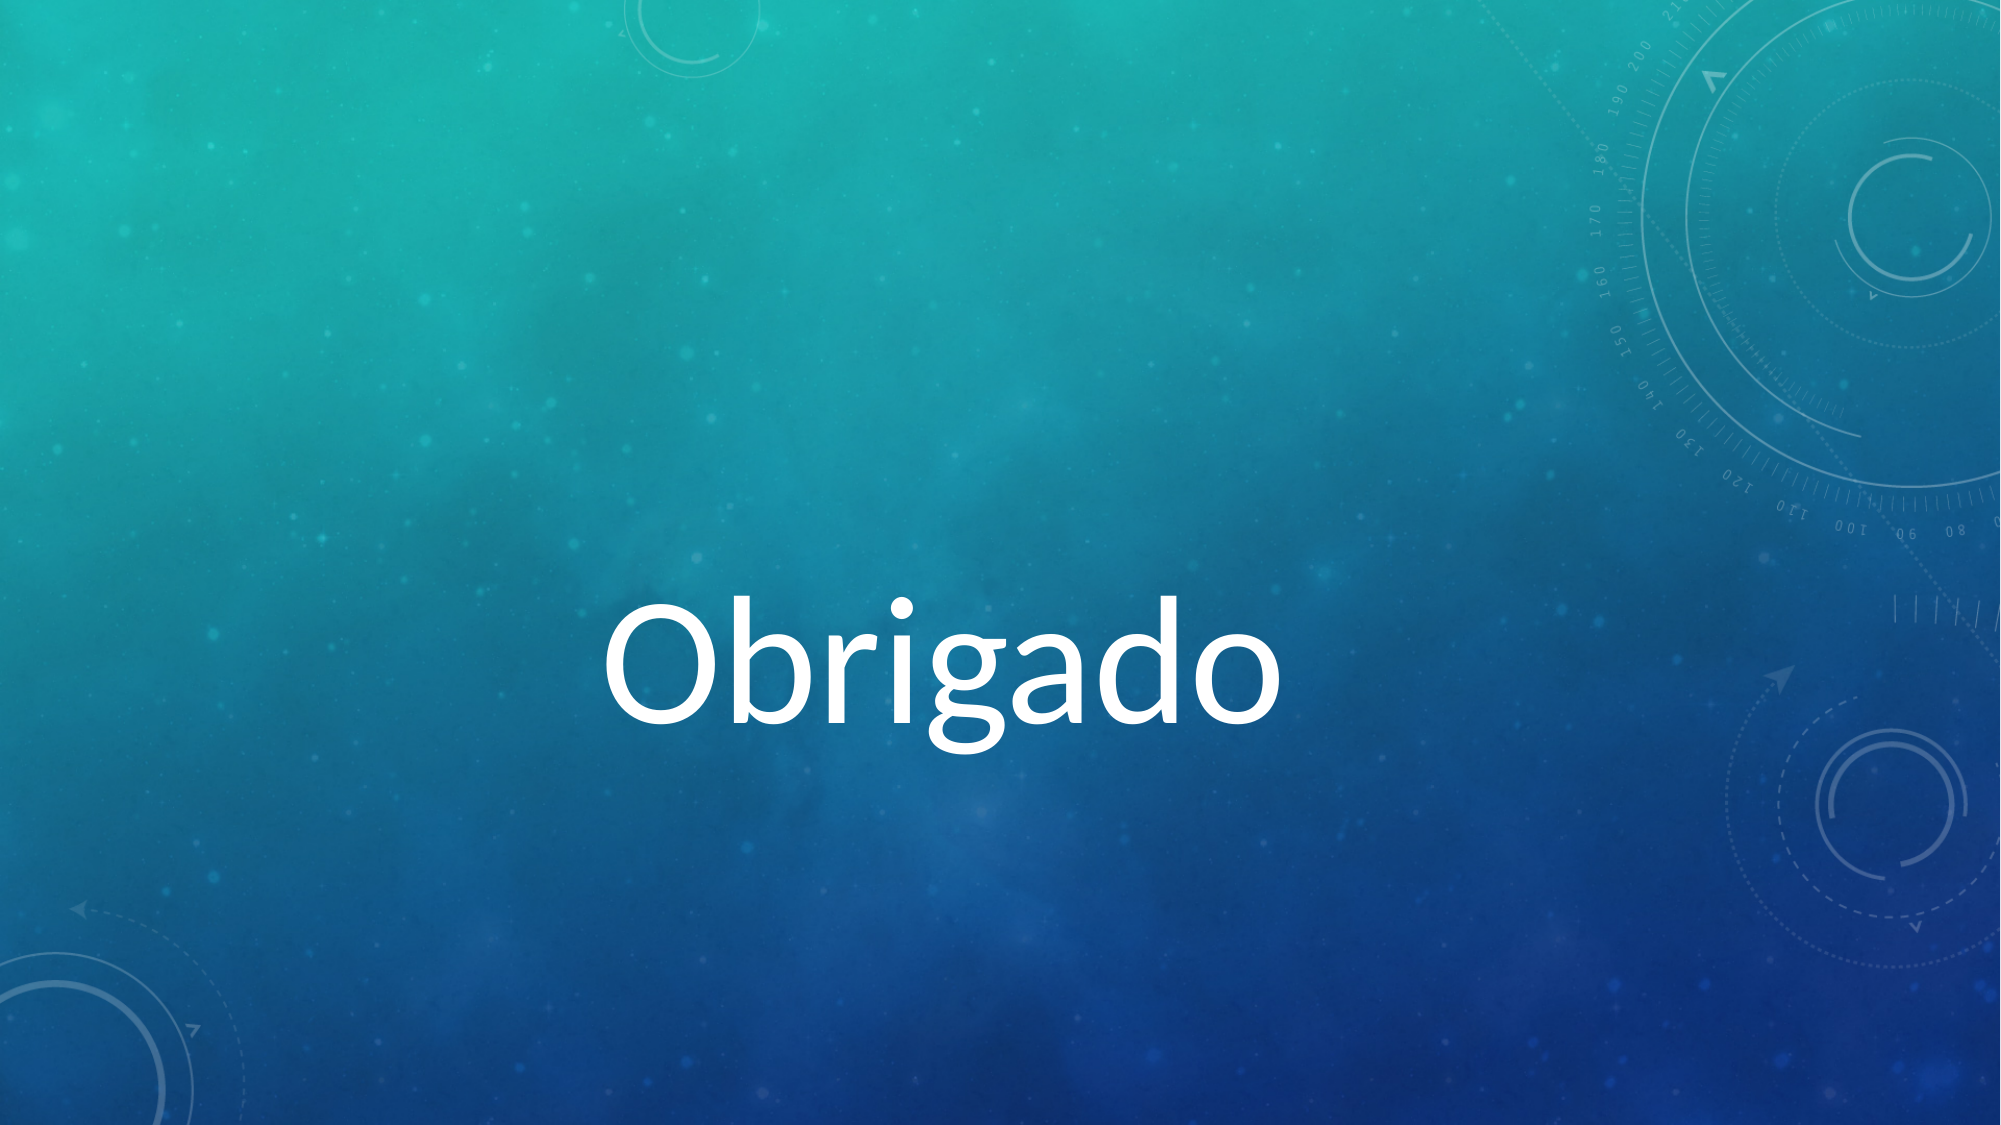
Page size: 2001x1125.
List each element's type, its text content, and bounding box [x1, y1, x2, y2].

list Obrigado [112, 351, 1775, 950]
picture [0, 0, 2001, 1125]
